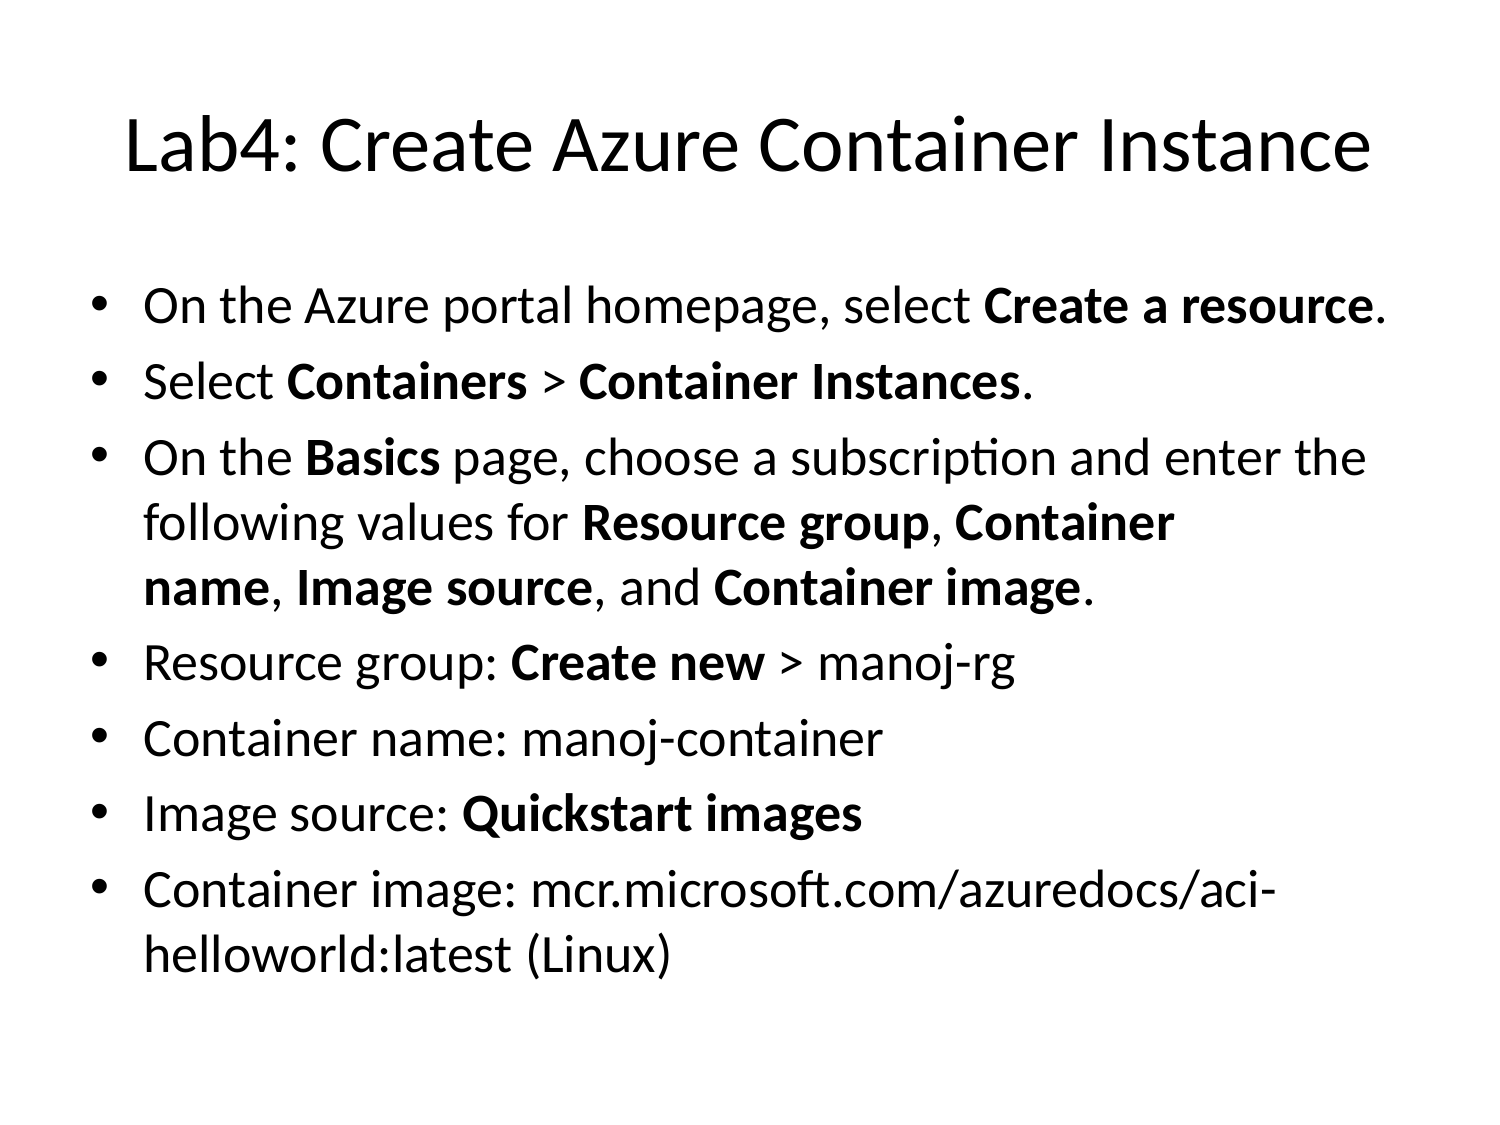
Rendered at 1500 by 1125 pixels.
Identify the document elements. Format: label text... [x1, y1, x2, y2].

list On the Azure portal homepage, select Create a resource. Select Containers > Container Instances. On the Basics page, choose a subscription and enter the following values for Resource group, Container name, Image source, and Container image. Resource group: Create new > manoj-rg Container name: manoj-container Image source: Quickstart images Container image: mcr.microsoft.com/azuredocs/aci-helloworld:latest (Linux) [75, 262, 1425, 1005]
title Lab4: Create Azure Container Instance [75, 45, 1425, 233]
